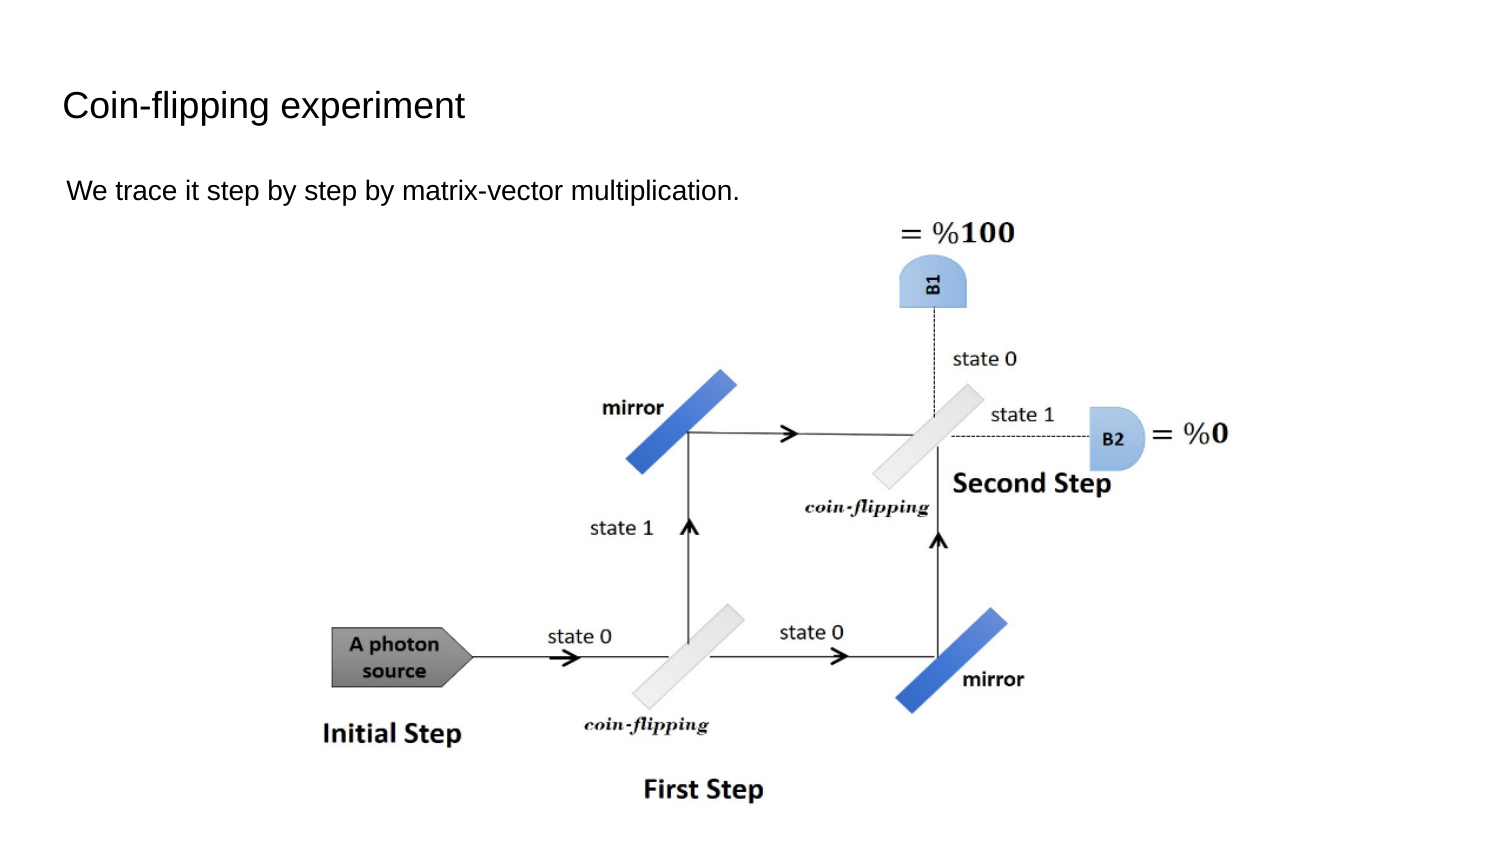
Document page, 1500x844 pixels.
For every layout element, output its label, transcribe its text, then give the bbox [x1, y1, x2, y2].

title Coin-flipping experiment [0, 46, 613, 141]
picture [228, 221, 1272, 821]
subtitle We trace it step by step by matrix-vector multiplication. [51, 164, 1325, 337]
